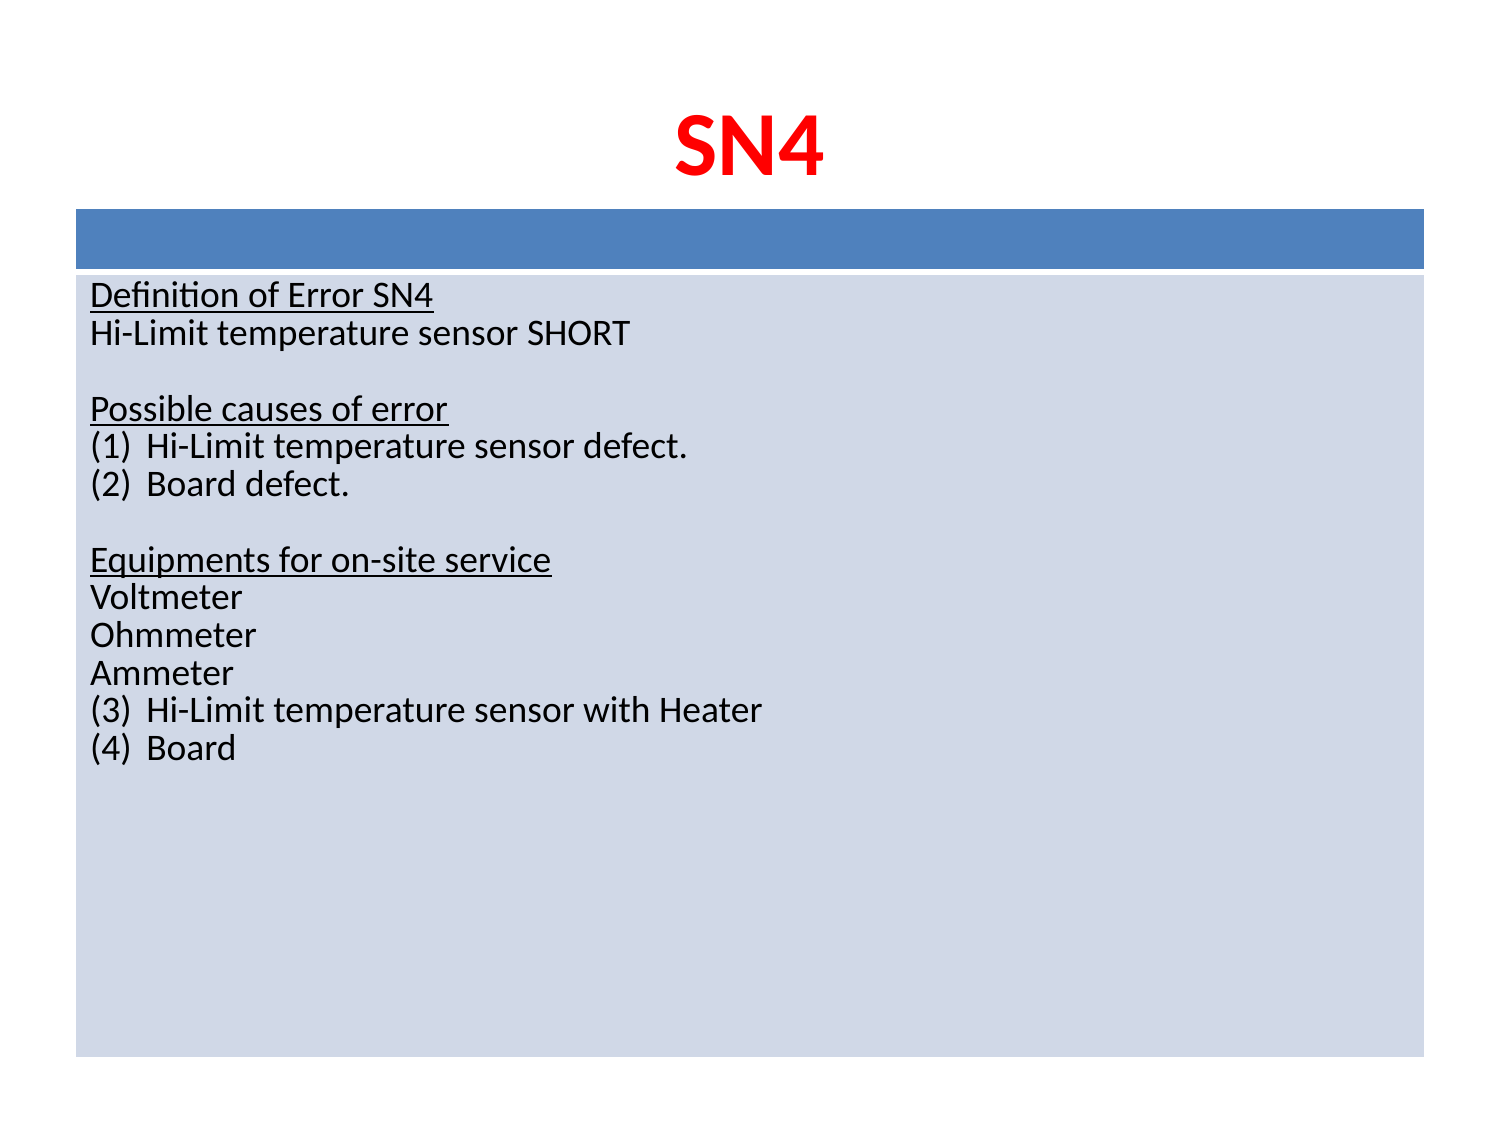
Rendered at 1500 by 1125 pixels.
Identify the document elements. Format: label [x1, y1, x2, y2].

table_header [76, 209, 1424, 269]
table_cell [76, 275, 1424, 1057]
title [75, 45, 1425, 207]
